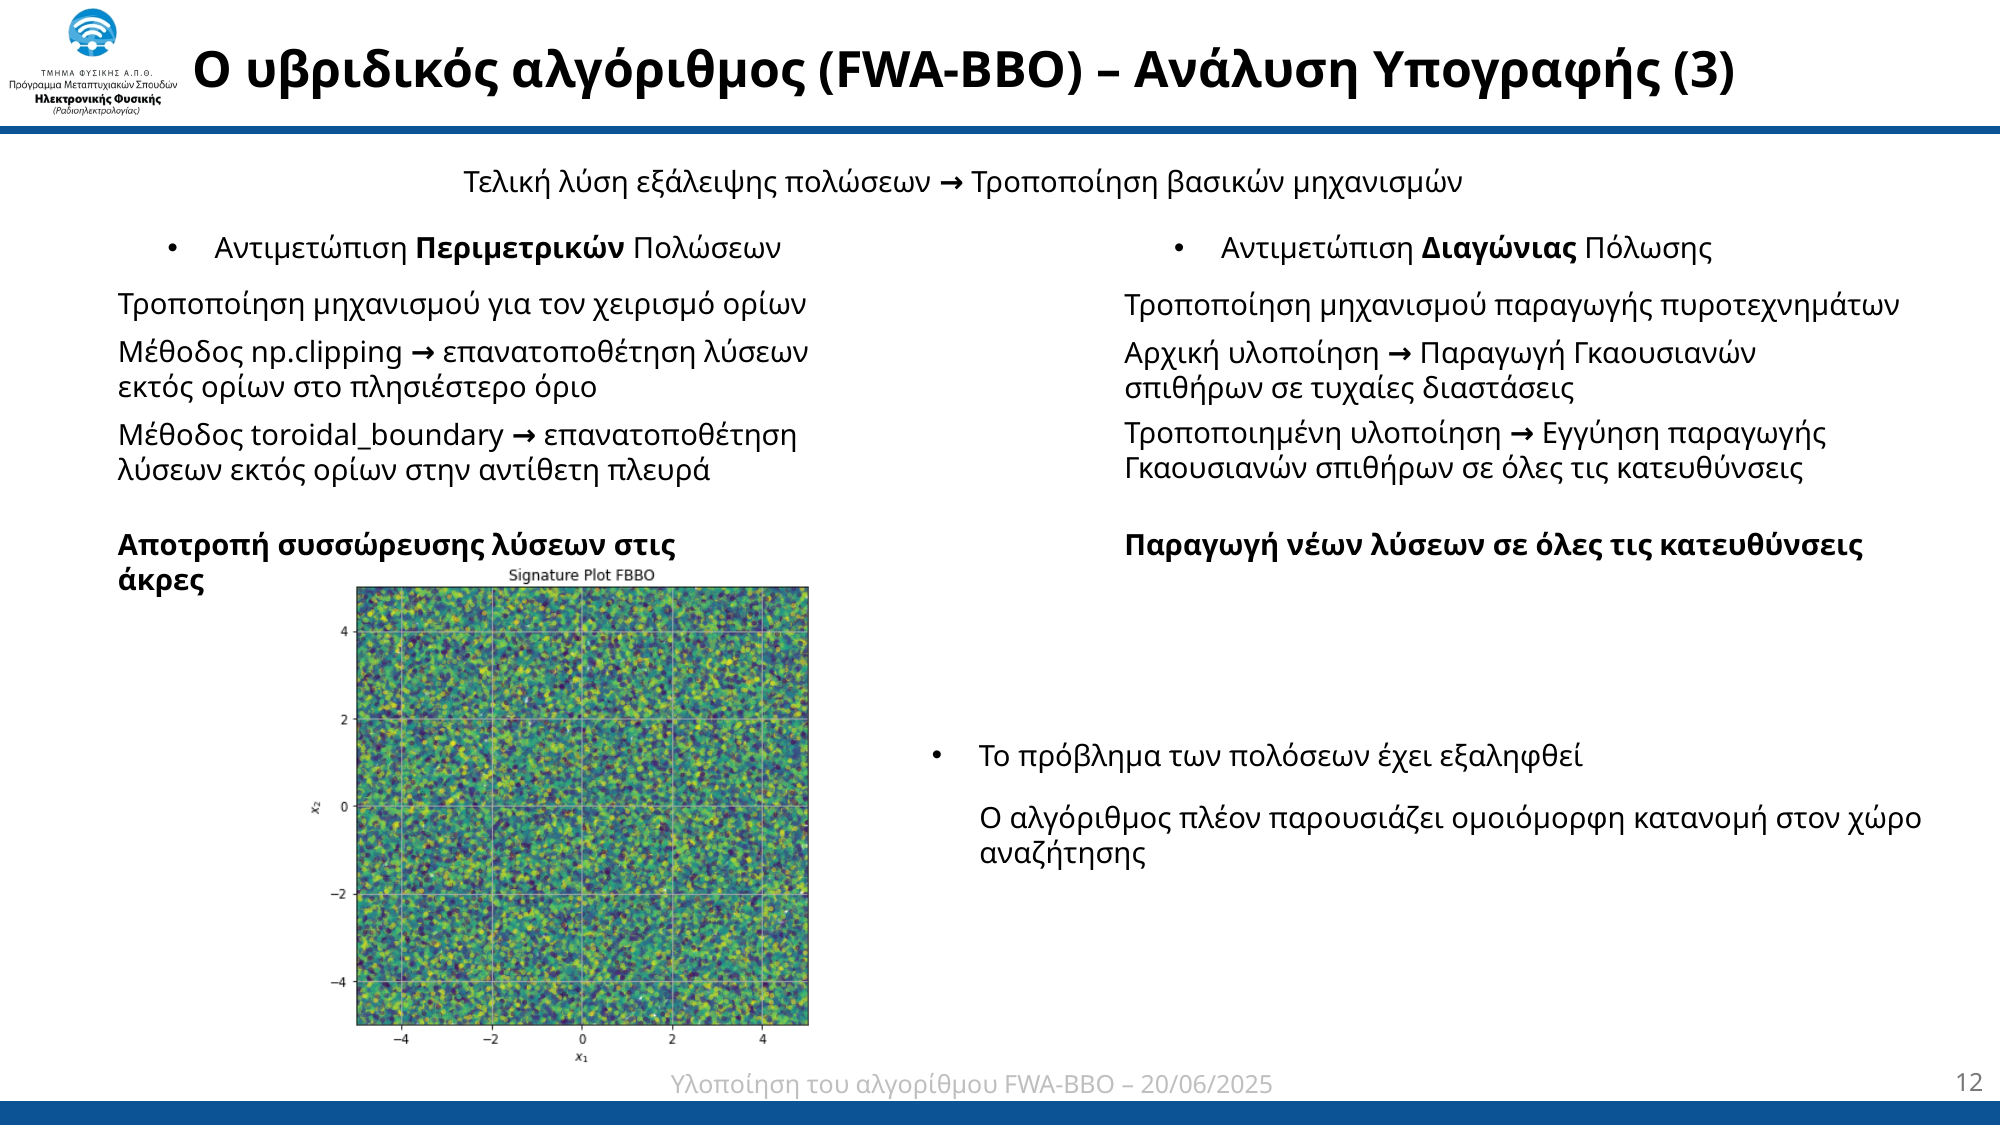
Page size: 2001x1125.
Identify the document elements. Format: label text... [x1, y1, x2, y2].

text_box Τροποποιημένη υλοποίηση → Εγγύηση παραγωγής Γκαουσιανών σπιθήρων σε όλες τις κατευθύνσεις [1109, 407, 1897, 492]
text_box Μέθοδος np.clipping → επανατοποθέτηση λύσεων εκτός ορίων στο πλησιέστερο όριο [103, 325, 891, 408]
text_box Παραγωγή νέων λύσεων σε όλες τις κατευθύνσεις [1109, 518, 2000, 569]
text_box Τροποποίηση μηχανισμού παραγωγής πυροτεχνημάτων [1109, 278, 1944, 329]
text_box [0, 1101, 2000, 1125]
text_box [0, 126, 2000, 135]
text_box Μέθοδος toroidal_boundary → επανατοποθέτηση λύσεων εκτός ορίων στην αντίθετη πλευρά [103, 408, 891, 494]
text_box Αρχική υλοποίηση → Παραγωγή Γκαουσιανών σπιθήρων σε τυχαίες διαστάσεις [1109, 327, 1897, 407]
text_box Ο υβριδικός αλγόριθμος (FWA-BBO) – Ανάλυση Υπογραφής (3) [188, 30, 1823, 105]
text_box Υλοποίηση του αλγορίθμου FWA-BBO – 20/06/2025 [656, 1061, 1344, 1106]
text_box Το πρόβλημα των πολόσεων έχει εξαληφθεί [917, 729, 1645, 780]
text_box Αντιμετώπιση Περιμετρικών Πολώσεων [152, 222, 841, 272]
text_box Τελική λύση εξάλειψης πολώσεων → Τροποποίηση βασικών μηχανισμών [448, 156, 1552, 207]
picture [0, 5, 188, 132]
text_box Τροποποίηση μηχανισμού για τον χειρισμό ορίων [103, 278, 891, 325]
text_box Αντιμετώπιση Διαγώνιας Πόλωσης [1159, 222, 1847, 273]
text_box Ο αλγόριθμος πλέον παρουσιάζει ομοιόμορφη κατανομή στον χώρο αναζήτησης [964, 791, 1939, 877]
text_box Αποτροπή συσσώρευσης λύσεων στις άκρες [103, 519, 774, 604]
picture [302, 560, 816, 1074]
slide_number 12 [1938, 1053, 2000, 1114]
